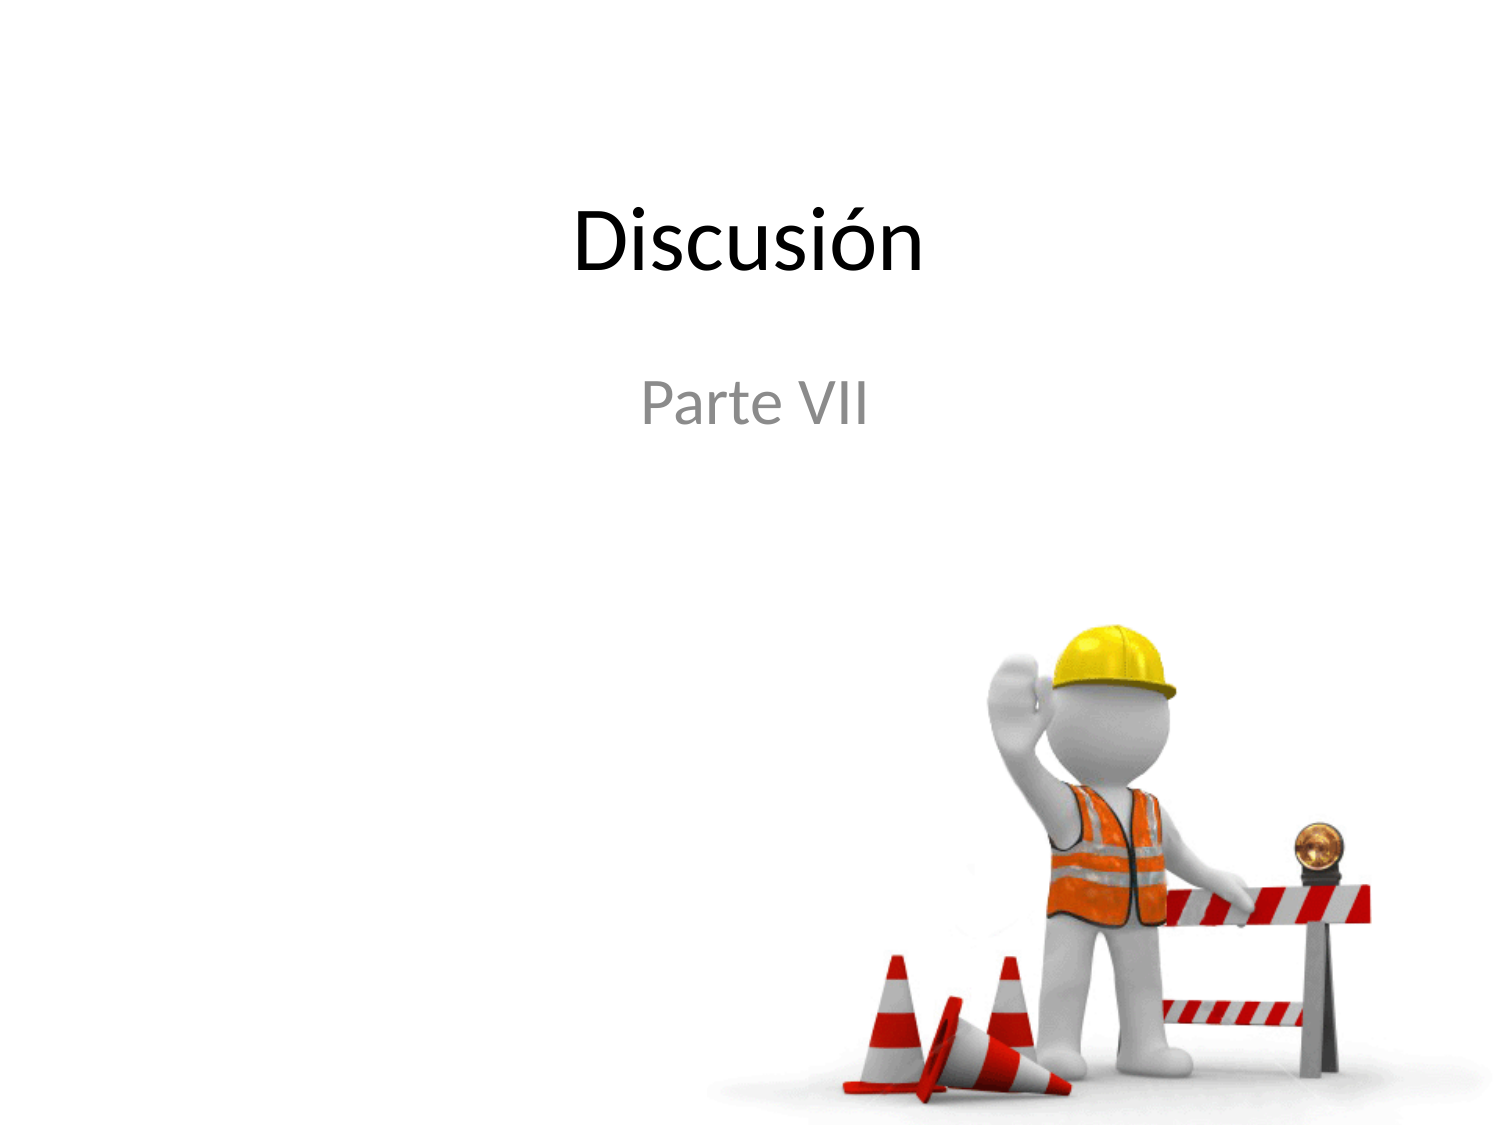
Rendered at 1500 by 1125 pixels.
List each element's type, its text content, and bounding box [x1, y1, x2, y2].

subtitle Parte VII [230, 349, 1281, 638]
picture [707, 562, 1500, 1125]
title Discusión [112, 113, 1388, 355]
